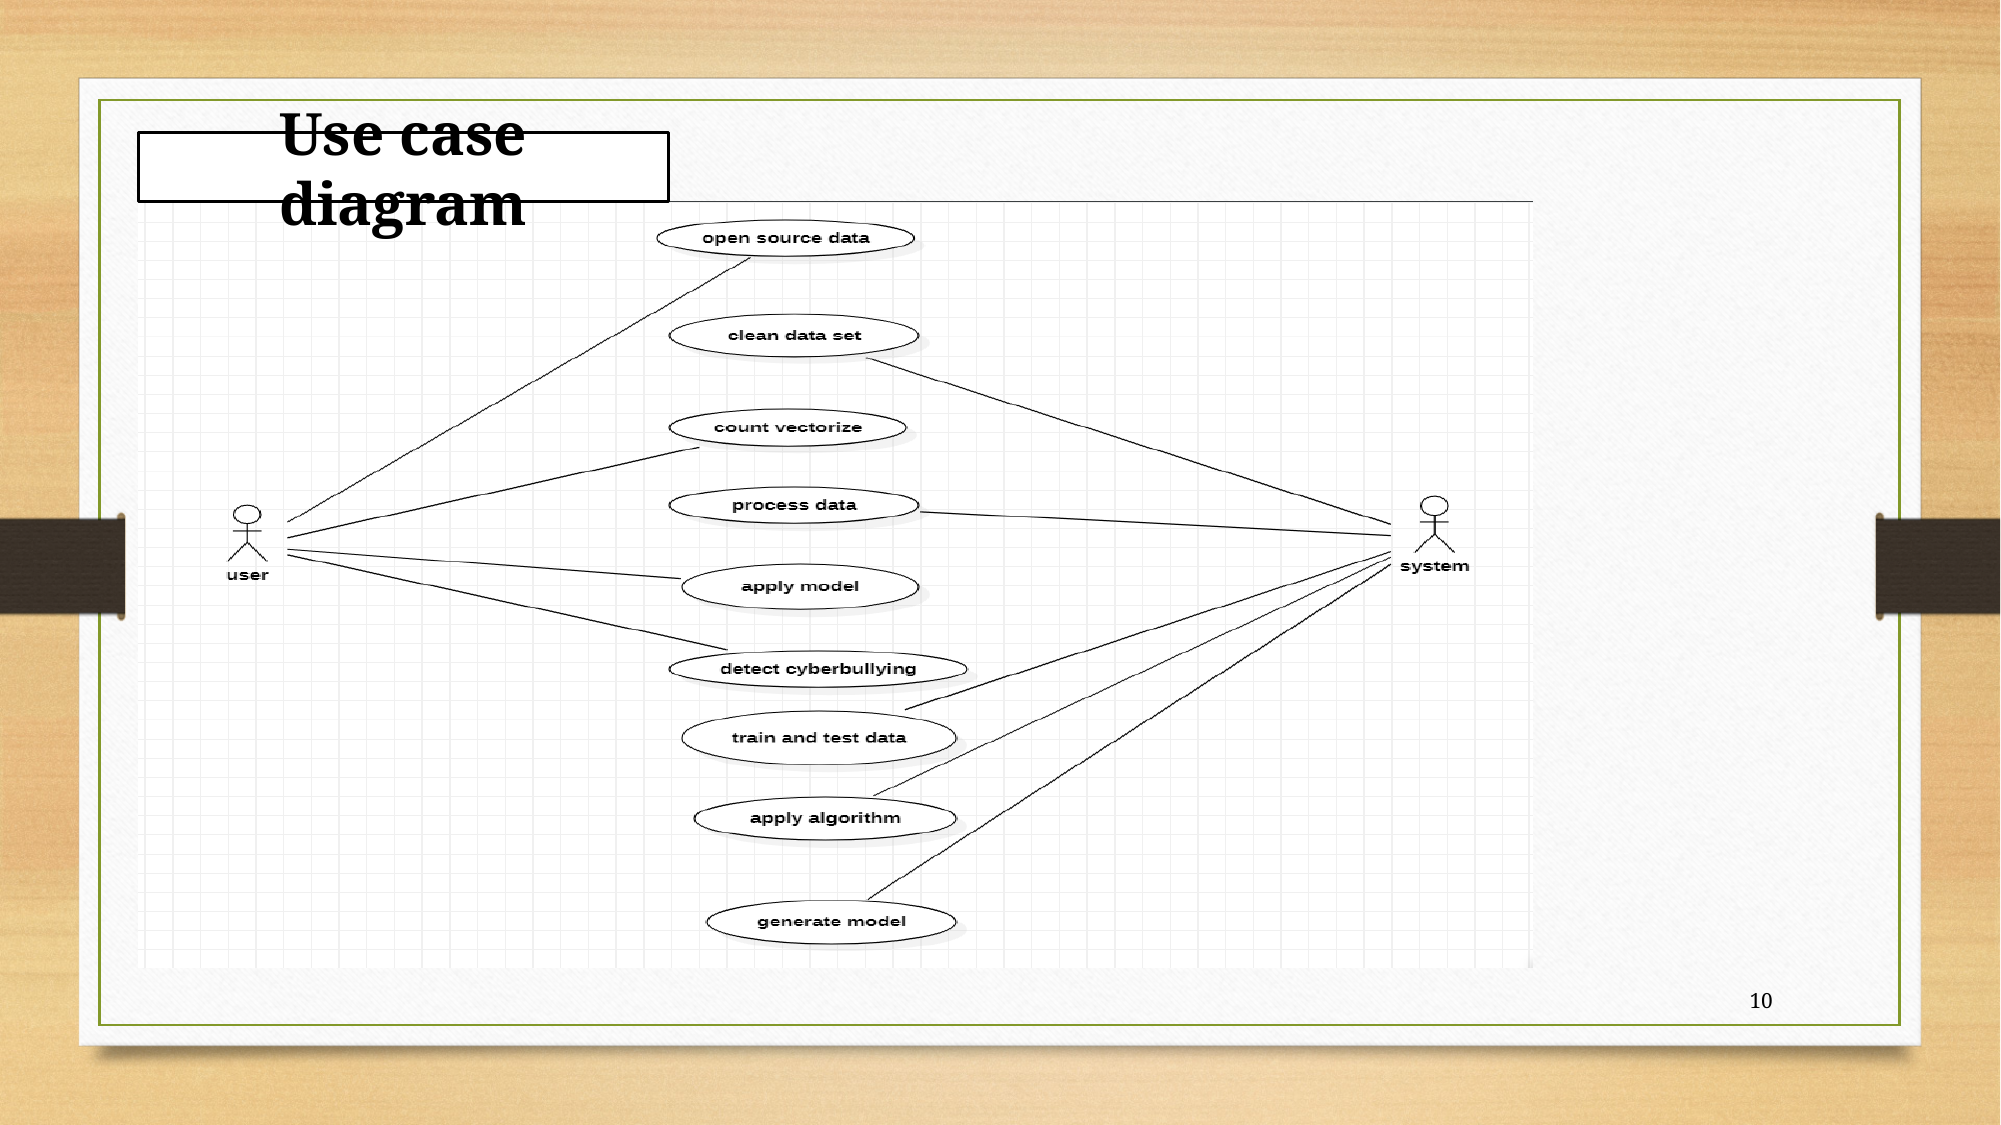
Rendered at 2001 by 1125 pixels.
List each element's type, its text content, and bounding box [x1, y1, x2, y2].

picture [0, 0, 2001, 1125]
text_box Use case diagram [137, 131, 670, 203]
slide_number 10 [1698, 979, 1788, 1025]
